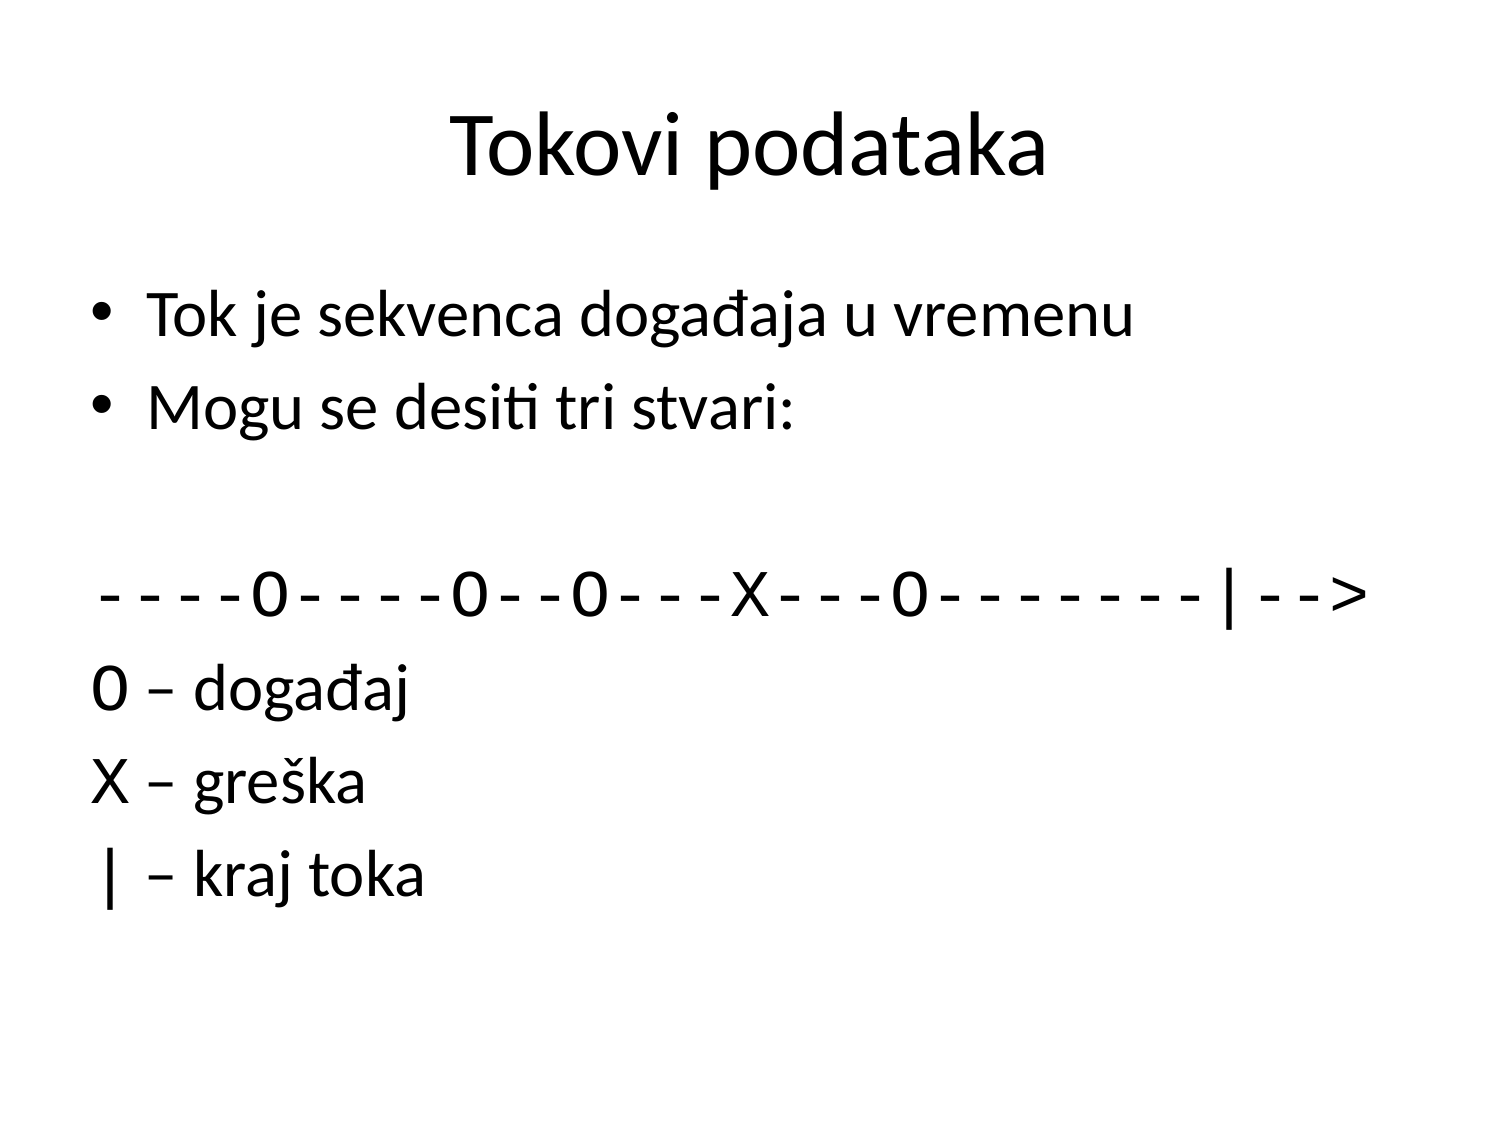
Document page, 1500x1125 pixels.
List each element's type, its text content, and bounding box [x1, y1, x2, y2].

list Tok je sekvenca događaja u vremenu Mogu se desiti tri stvari: ----O----O--O---X---O-------|--> O – događaj X – greška | – kraj toka [75, 262, 1425, 1005]
title Tokovi podataka [75, 45, 1425, 233]
